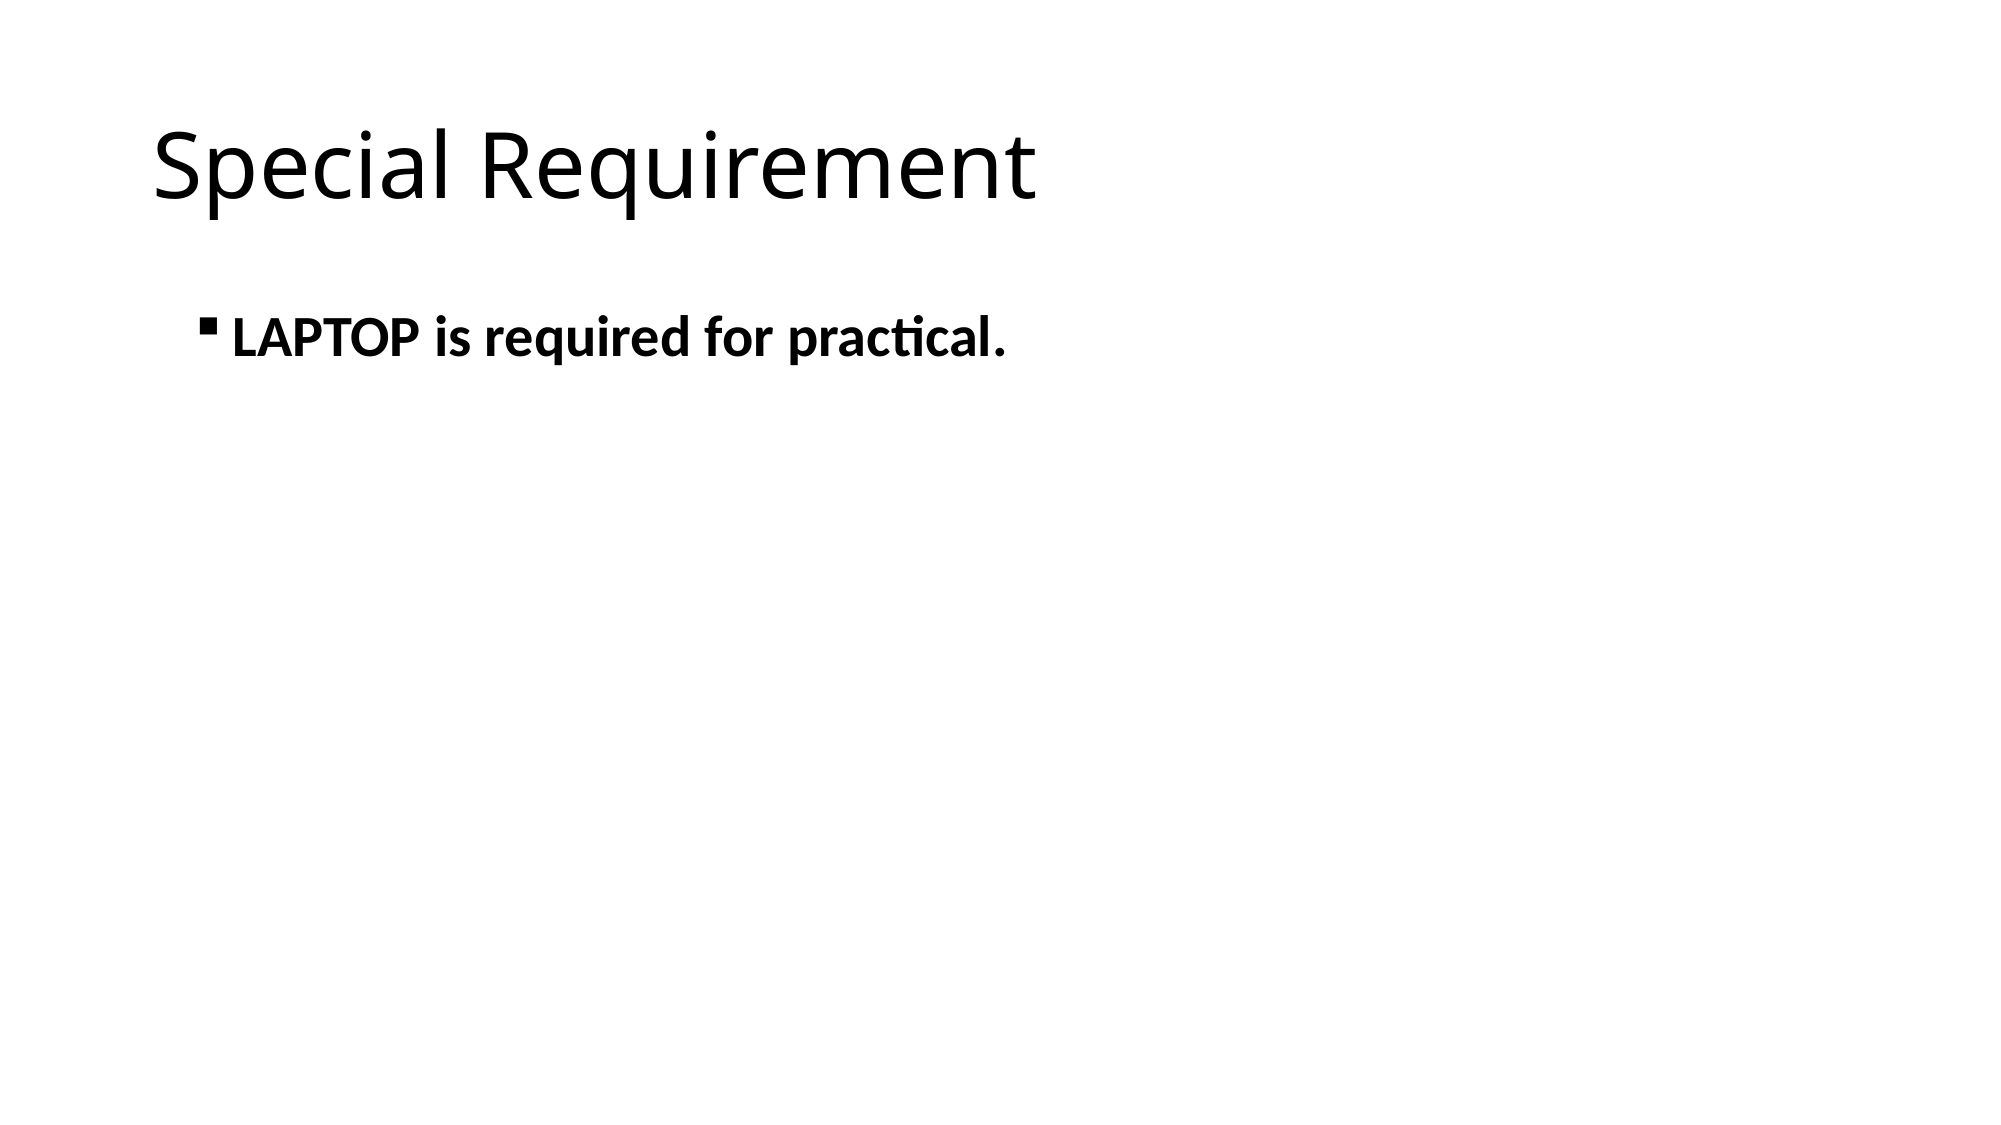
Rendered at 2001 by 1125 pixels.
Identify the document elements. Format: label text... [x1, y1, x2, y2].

title Special Requirement [137, 59, 1863, 278]
list LAPTOP is required for practical. [180, 298, 1830, 963]
